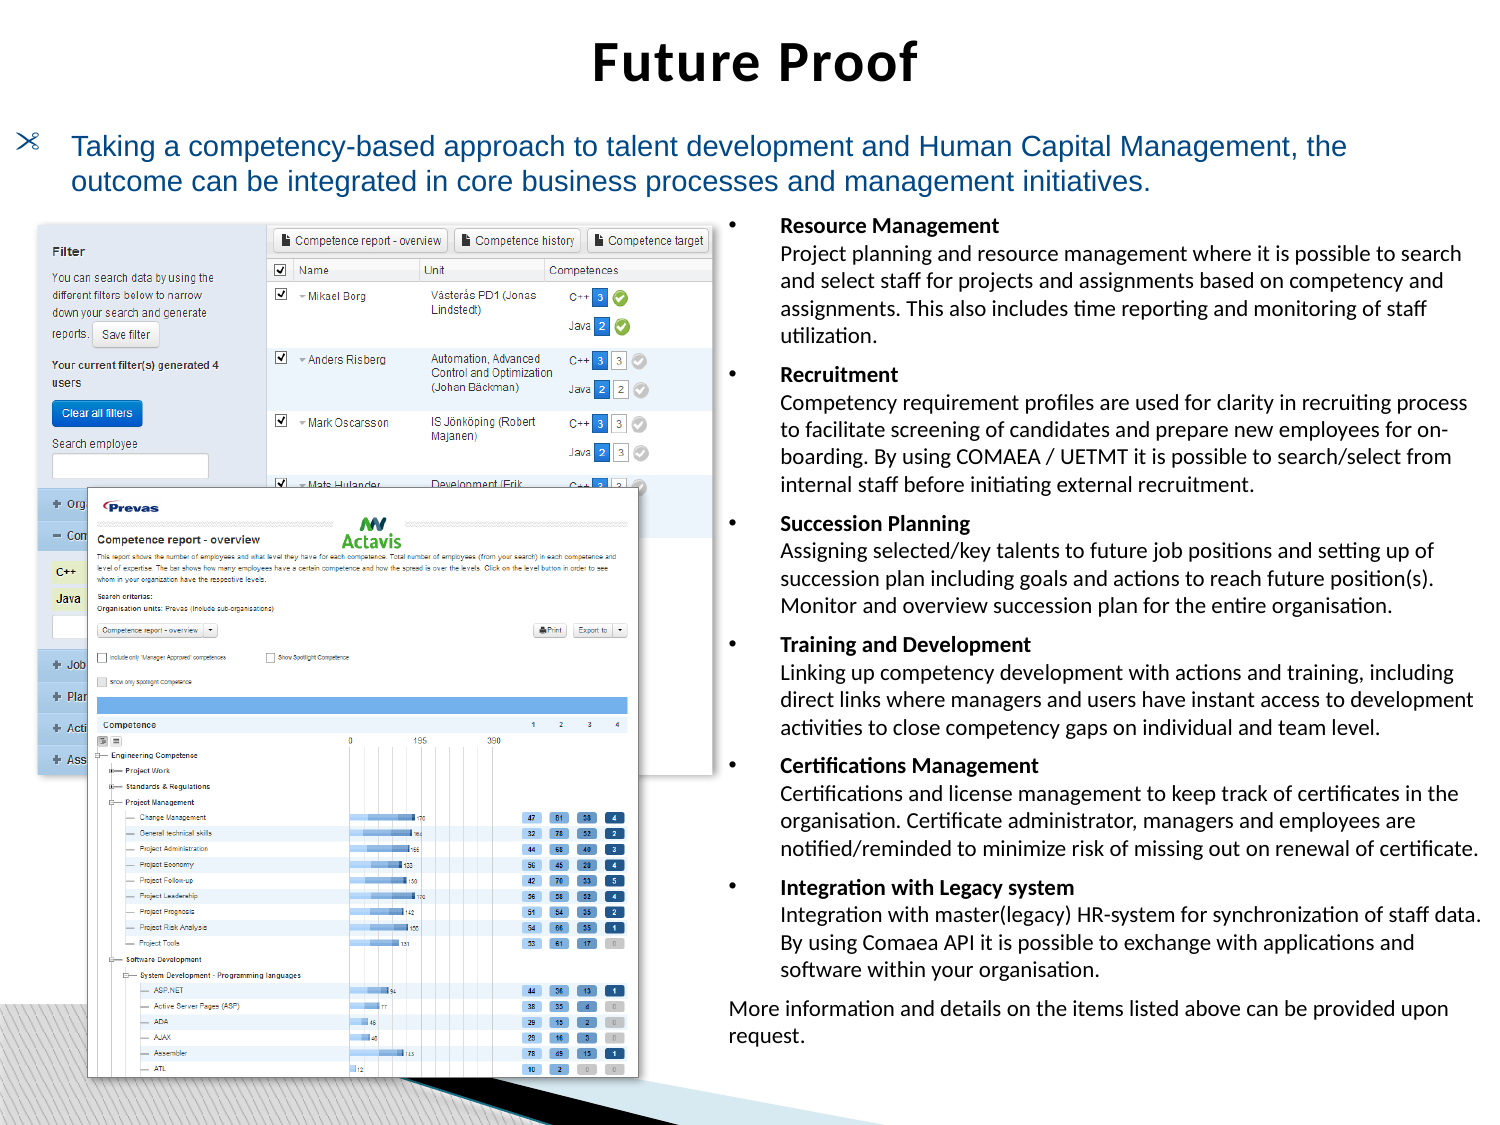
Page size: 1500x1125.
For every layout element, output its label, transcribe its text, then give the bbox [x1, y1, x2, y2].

text_box Taking a competency-based approach to talent development and Human Capital Management, the outcome can be integrated in core business processes and management initiatives. [0, 112, 1463, 1005]
text_box Resource Management Project planning and resource management where it is possible to search and select staff for projects and assignments based on competency and assignments. This also includes time reporting and monitoring of staff utilization. Recruitment Competency requirement profiles are used for clarity in recruiting process to facilitate screening of candidates and prepare new employees for on-boarding. By using COMAEA / UETMT it is possible to search/select from internal staff before initiating external recruitment. Succession Planning Assigning selected/key talents to future job positions and setting up of succession plan including goals and actions to reach future position(s). Monitor and overview succession plan for the entire organisation. Training and Development Linking up competency development with actions and training, including direct links where managers and users have instant access to development activities to close competency gaps on individual and team level. Certifications Management Certifications and license management to keep track of certificates in the organisation. Certificate administrator, managers and employees are notified/reminded to minimize risk of missing out on renewal of certificate. Integration with Legacy system Integration with master(legacy) HR-system for synchronization of staff data. By using Comaea API it is possible to exchange with applications and software within your organisation. More information and details on the items listed above can be provided upon request. [712, 124, 1500, 1069]
picture [37, 224, 713, 1078]
title Future Proof [11, 0, 1500, 100]
